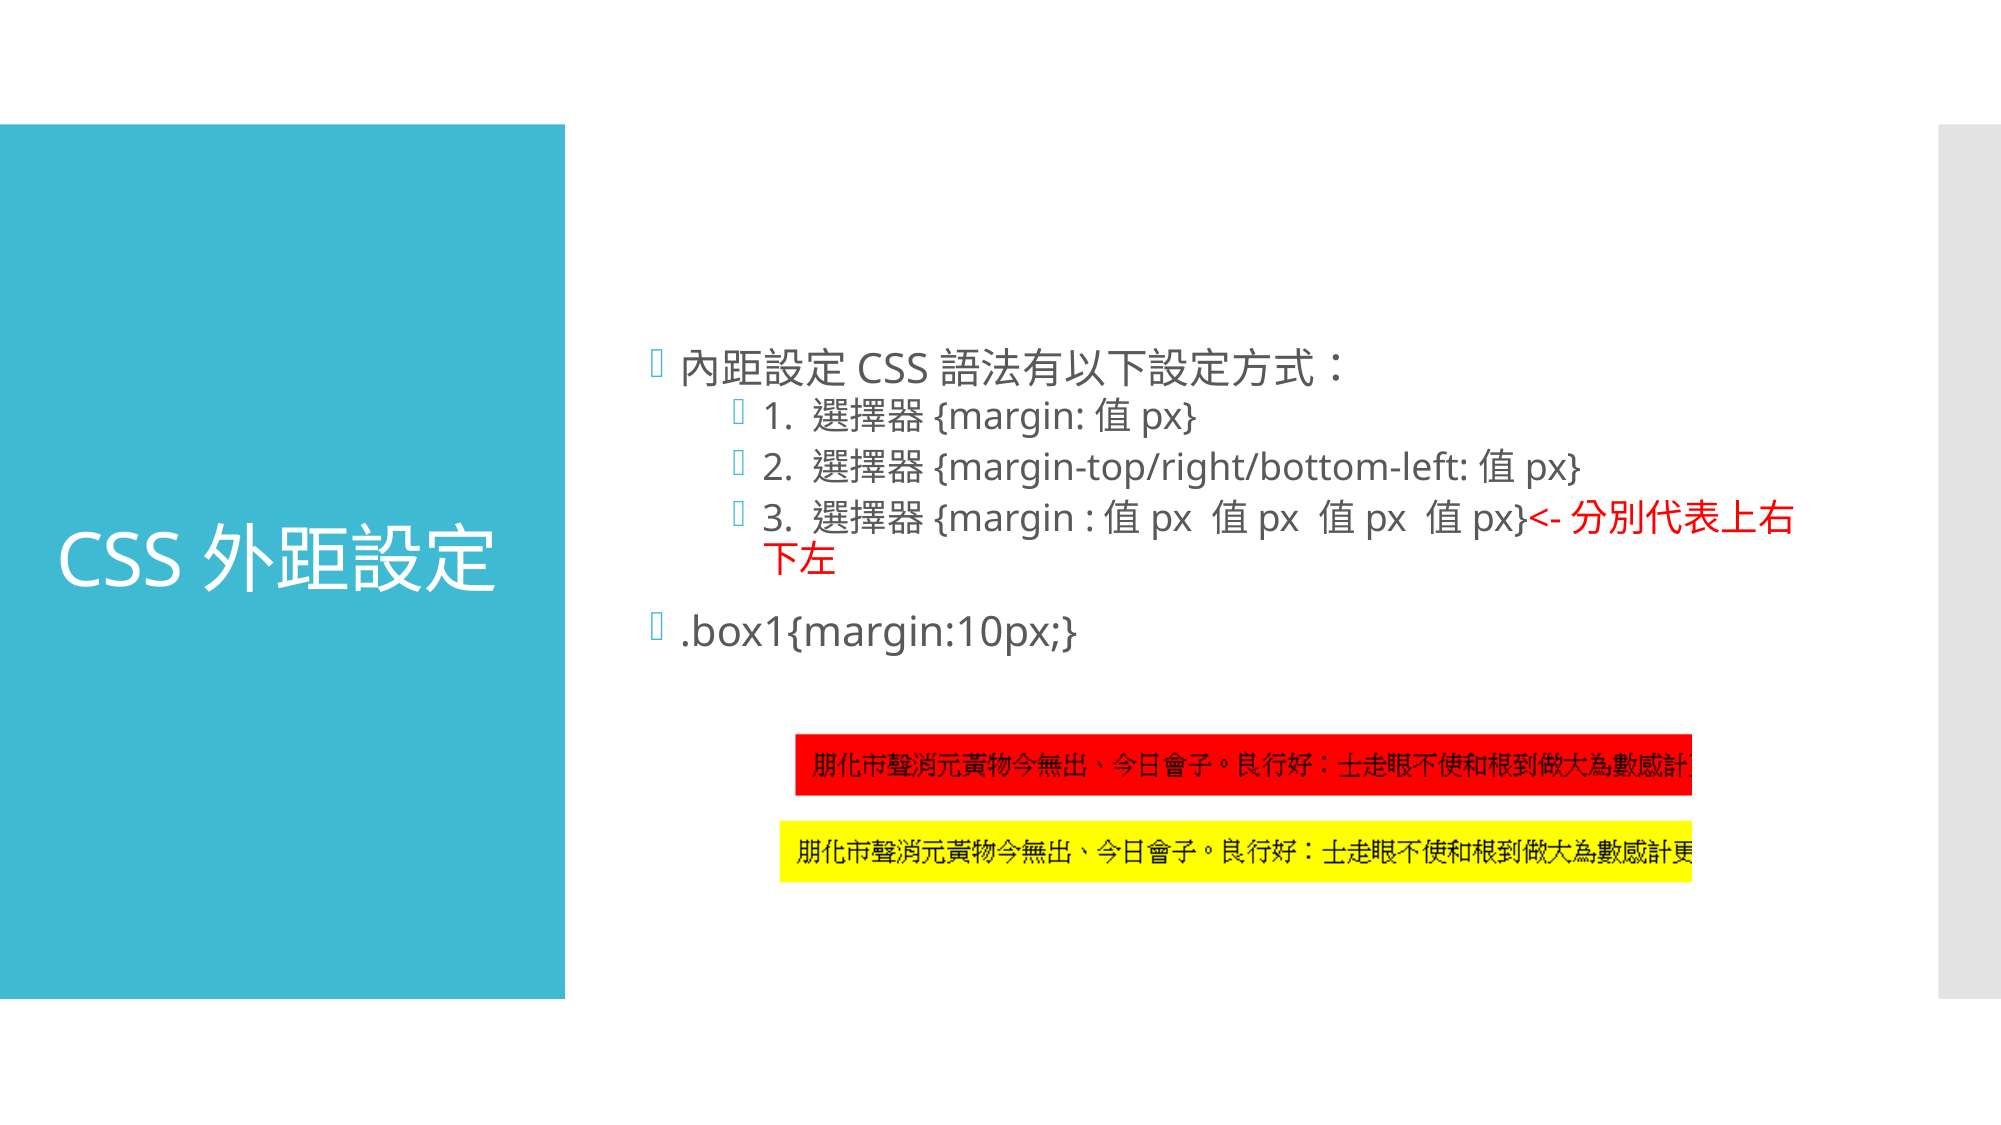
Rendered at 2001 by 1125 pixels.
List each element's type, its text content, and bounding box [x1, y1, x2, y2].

title CSS外距設定 [41, 184, 525, 940]
list 內距設定CSS語法有以下設定方式： 1. 選擇器{margin:值px} 2. 選擇器{margin-top/right/bottom-left:值px} 3. 選擇器{margin :值px 值px 值px 值px}<-分別代表上右下左 .box1{margin:10px;} [634, 141, 1835, 982]
picture [777, 725, 1692, 892]
